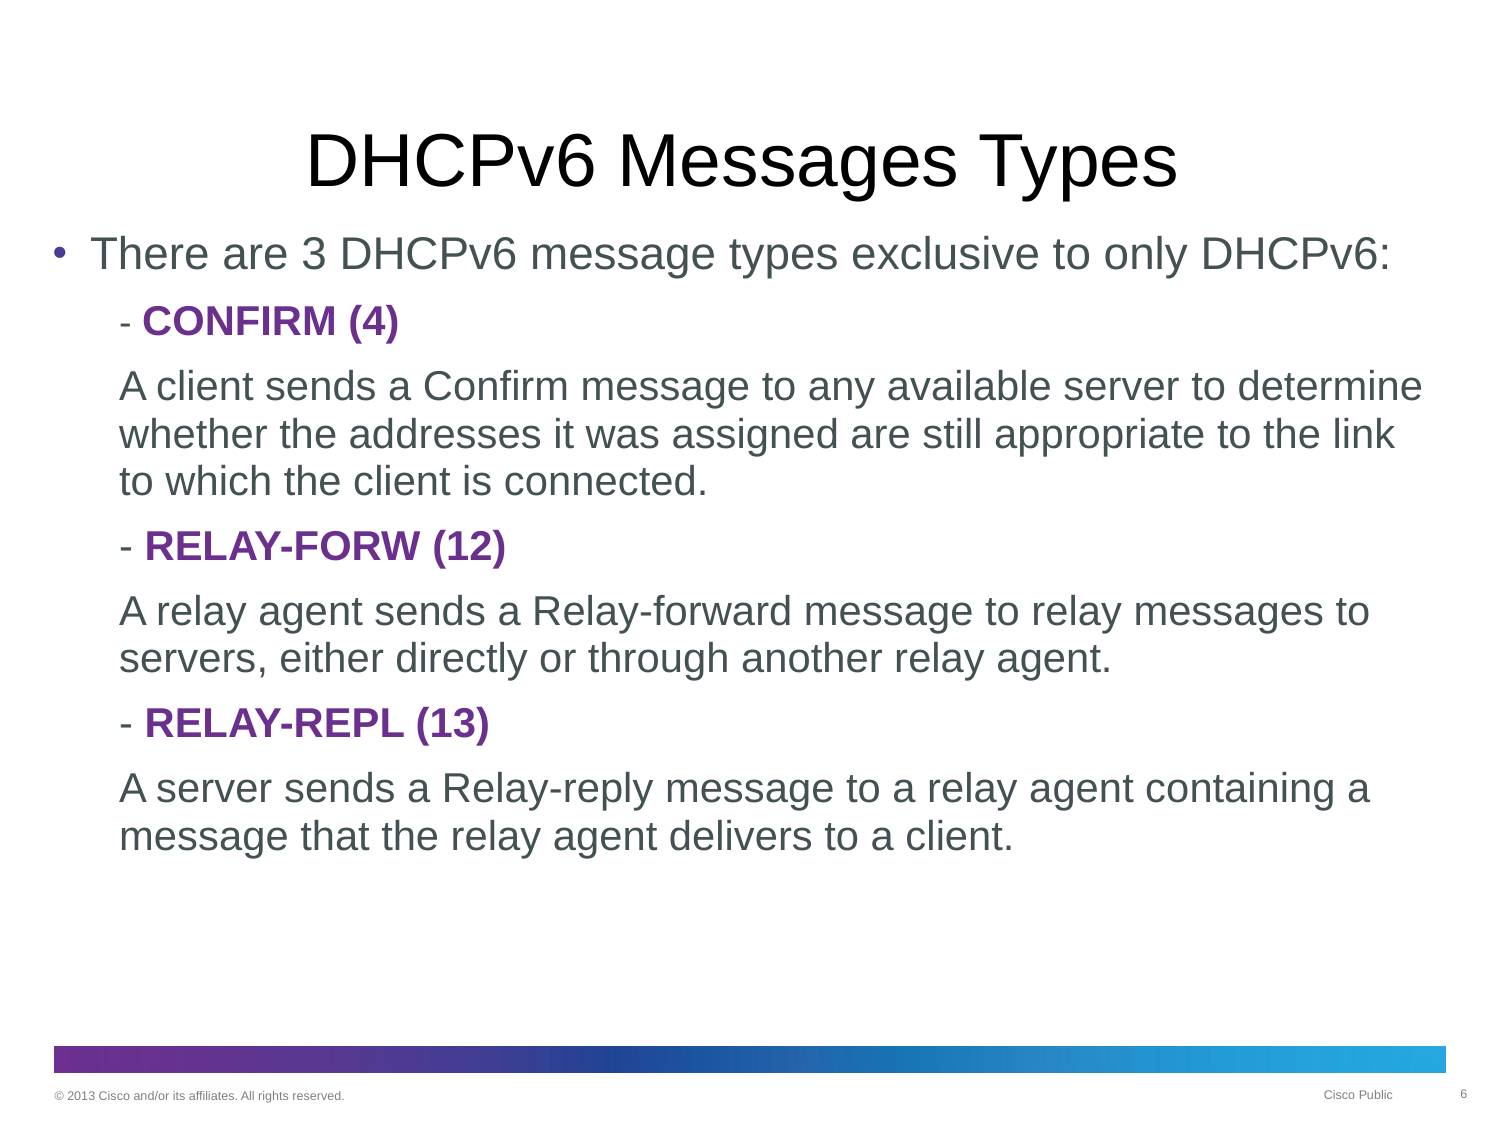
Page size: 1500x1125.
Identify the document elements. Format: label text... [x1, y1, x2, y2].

title DHCPv6 Messages Types [37, 70, 1447, 209]
list There are 3 DHCPv6 message types exclusive to only DHCPv6: - CONFIRM (4) A client sends a Confirm message to any available server to determine whether the addresses it was assigned are still appropriate to the link to which the client is connected. - RELAY-FORW (12) A relay agent sends a Relay-forward message to relay messages to servers, either directly or through another relay agent. - RELAY-REPL (13) A server sends a Relay-reply message to a relay agent containing a message that the relay agent delivers to a client. [37, 220, 1445, 1035]
picture [54, 1046, 1446, 1073]
